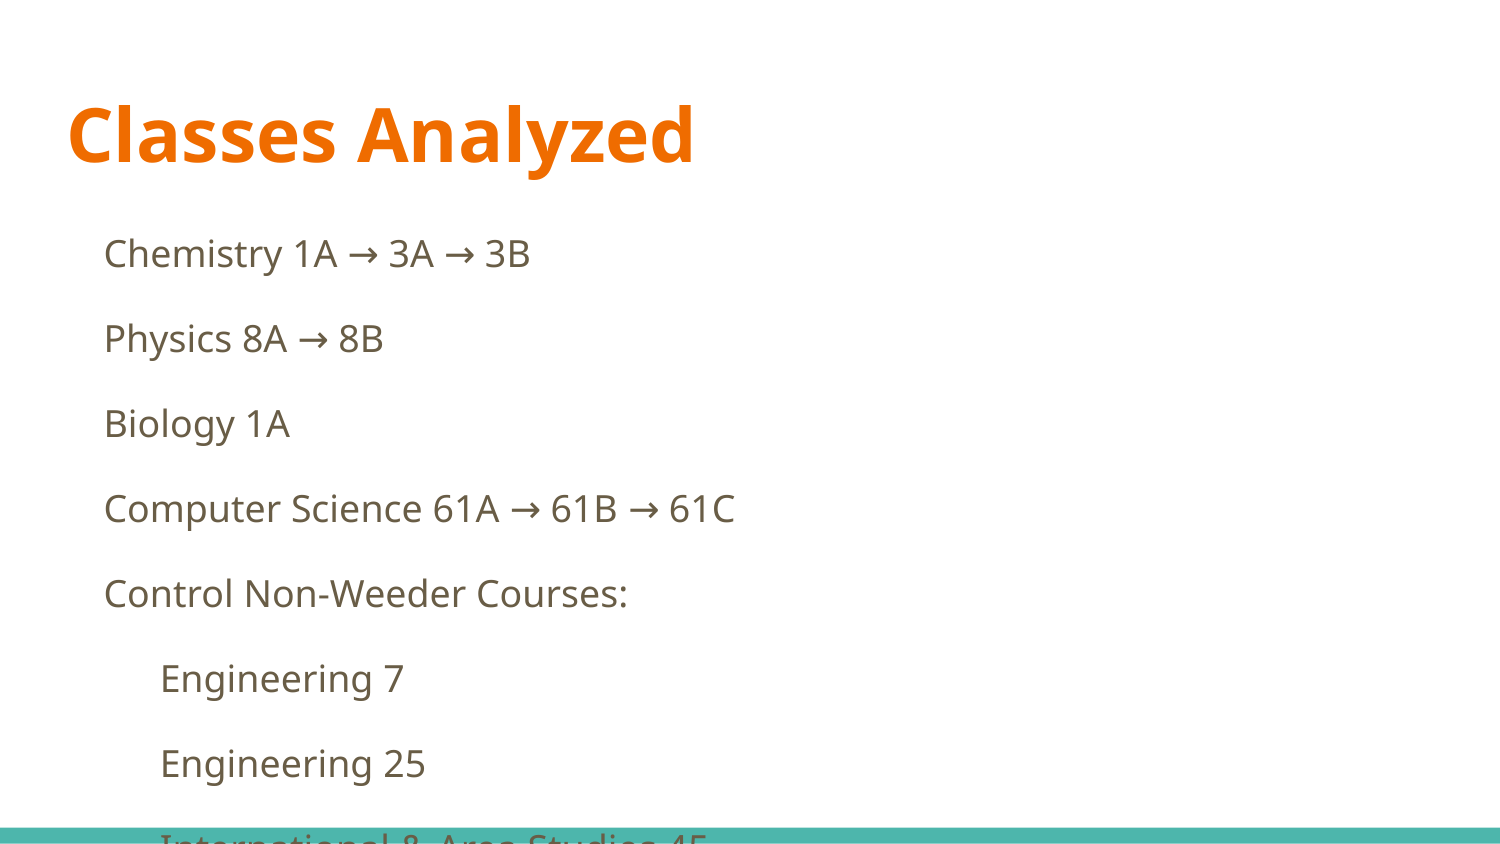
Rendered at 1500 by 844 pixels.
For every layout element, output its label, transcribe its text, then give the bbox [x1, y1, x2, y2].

title Classes Analyzed [51, 72, 1449, 189]
list Chemistry 1A → 3A → 3B Physics 8A → 8B Biology 1A Computer Science 61A → 61B → 61C Control Non-Weeder Courses: Engineering 7 Engineering 25 International & Area Studies 45 [51, 207, 1449, 750]
